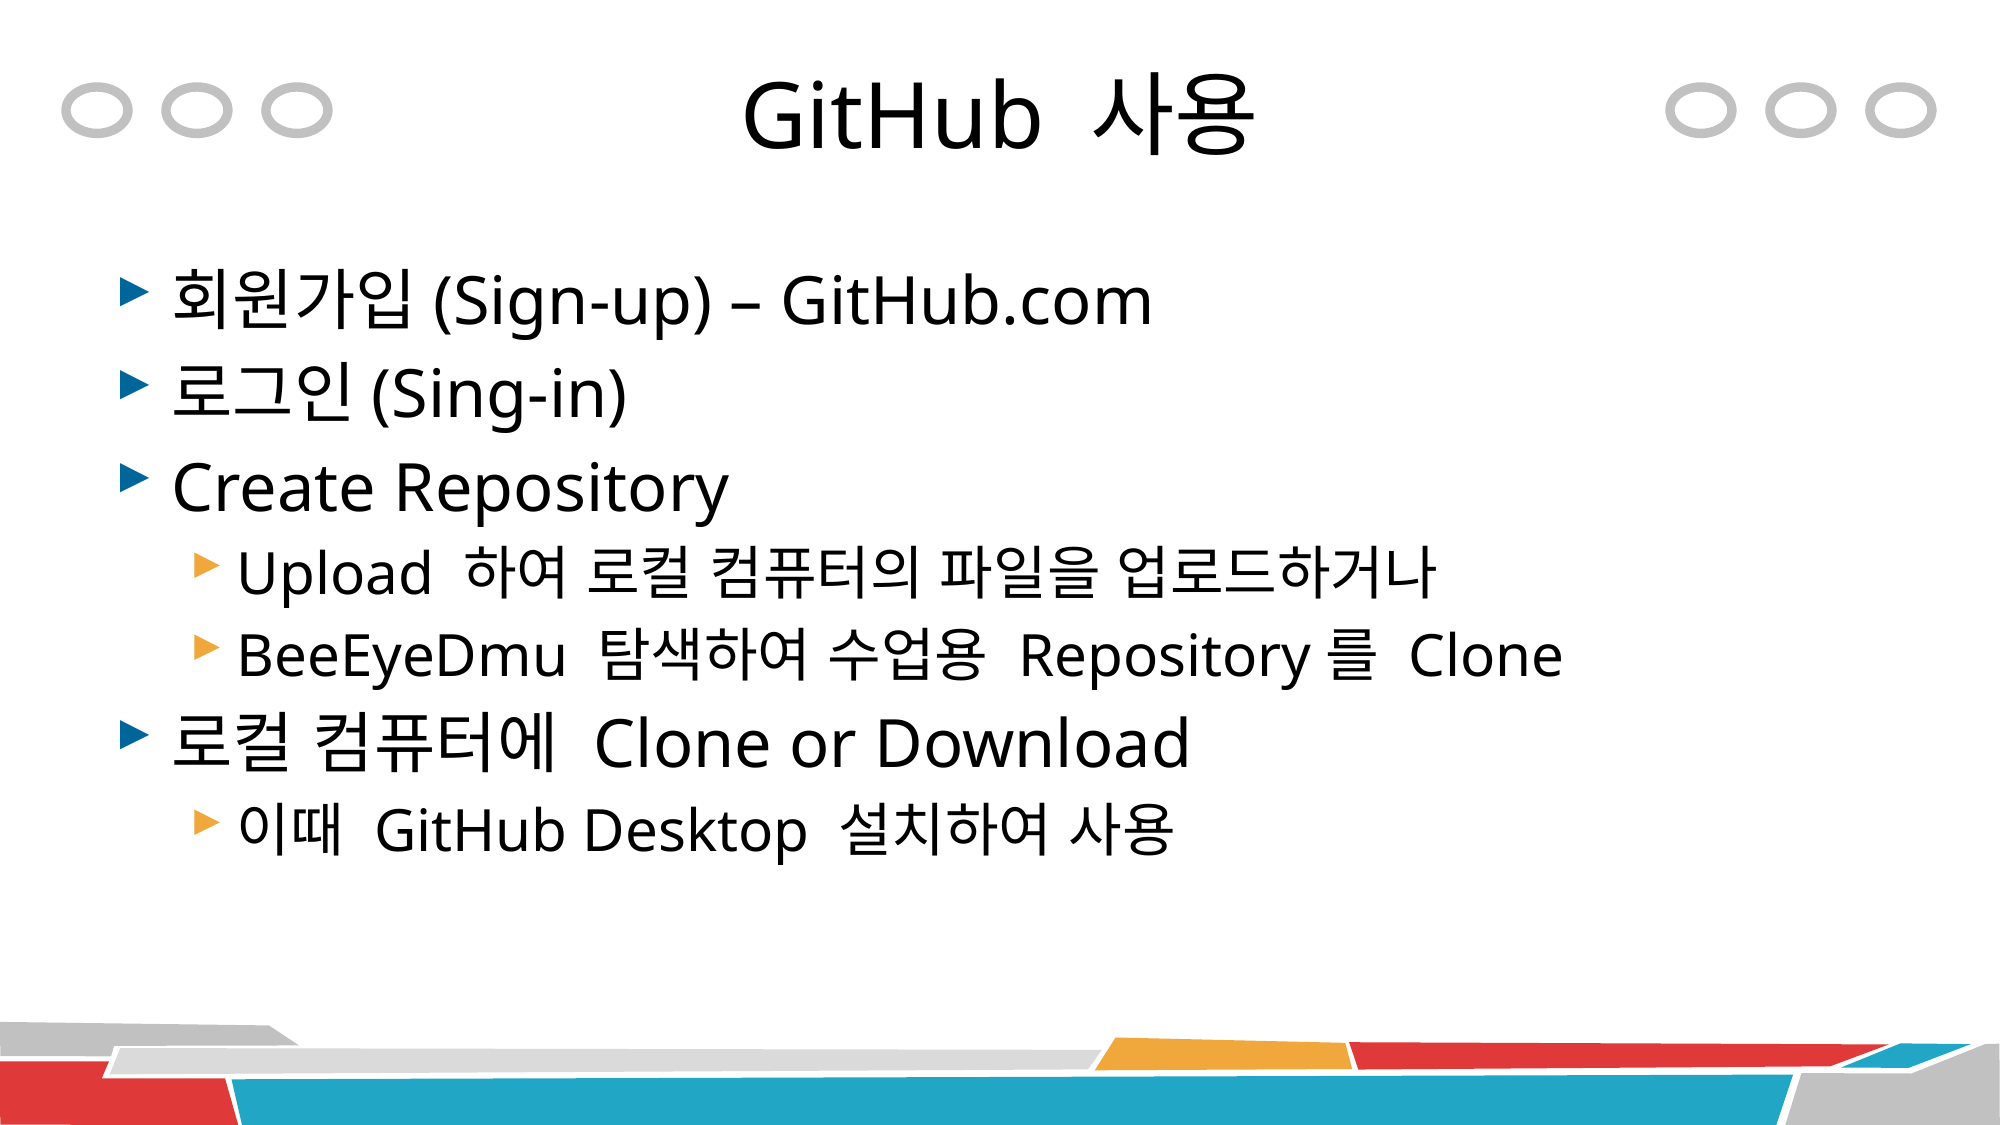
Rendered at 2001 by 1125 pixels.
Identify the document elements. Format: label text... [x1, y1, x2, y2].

title GitHub 사용 [350, 18, 1650, 206]
list 회원가입(Sign-up) – GitHub.com 로그인(Sing-in) Create Repository Upload 하여 로컬 컴퓨터의 파일을 업로드하거나 BeeEyeDmu 탐색하여 수업용 Repository를 Clone 로컬 컴퓨터에 Clone or Download 이때 GitHub Desktop 설치하여 사용 [99, 250, 1900, 1005]
